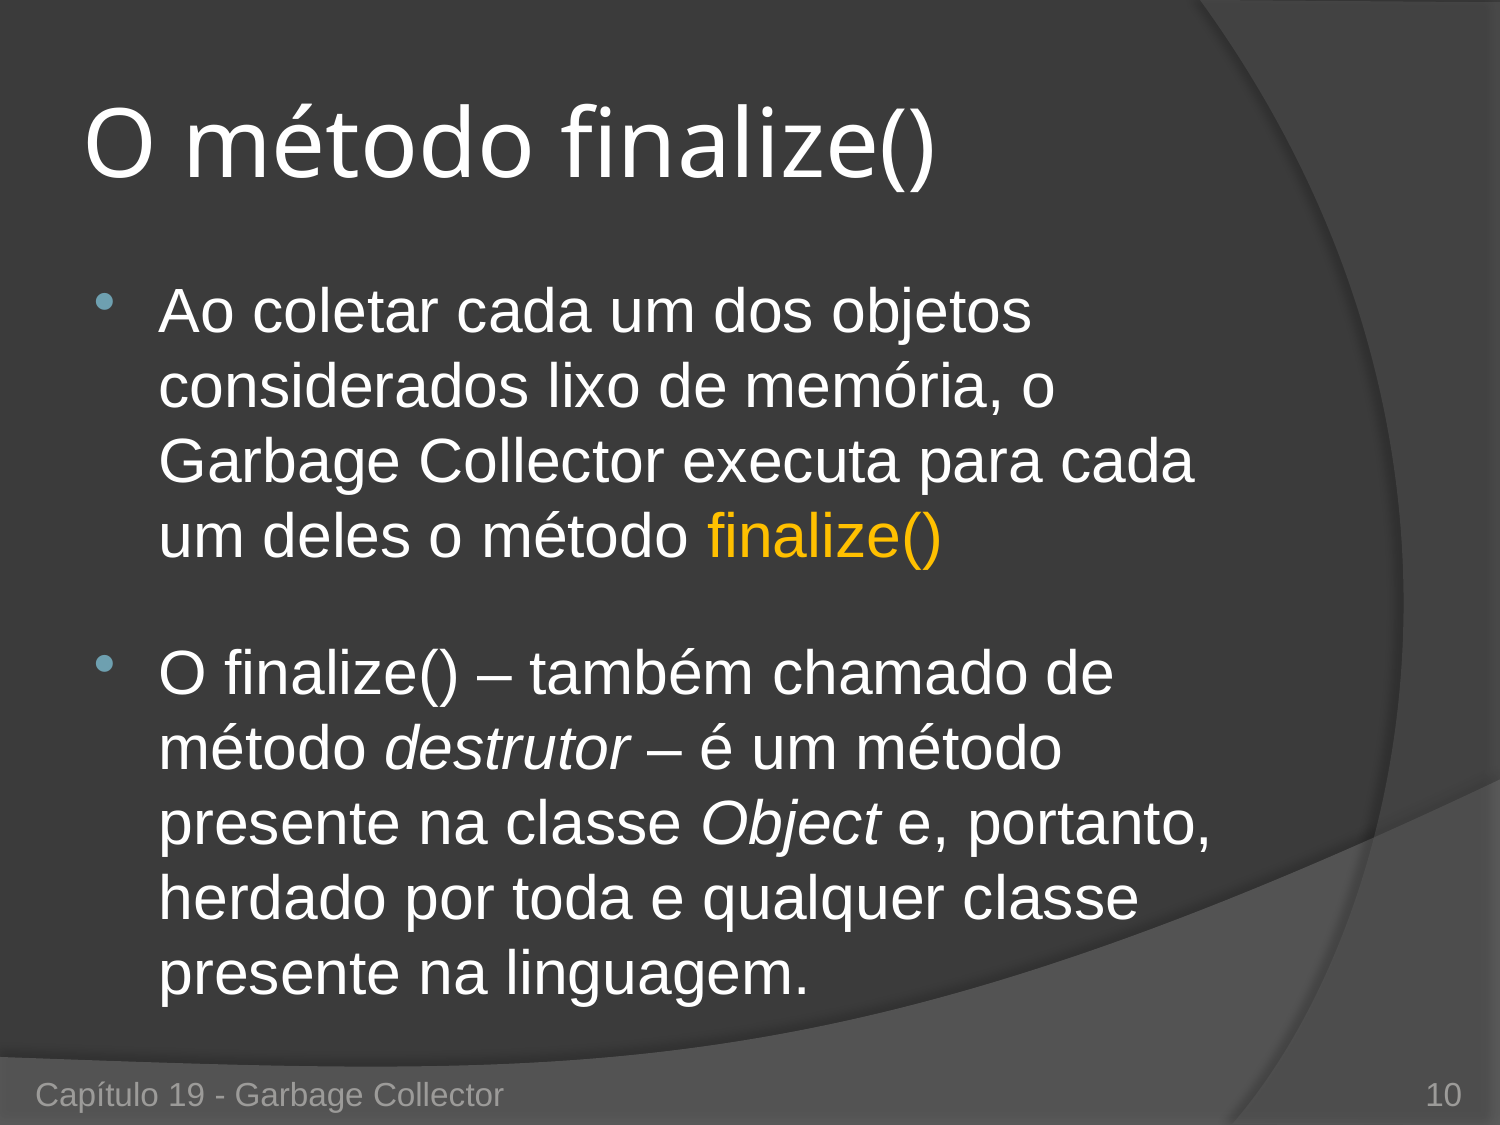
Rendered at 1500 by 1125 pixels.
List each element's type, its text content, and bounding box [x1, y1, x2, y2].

slide_number 10 [1337, 1053, 1463, 1114]
title O método finalize() [74, 44, 1301, 233]
footer Capítulo 19 - Garbage Collector [35, 1053, 511, 1114]
list Ao coletar cada um dos objetos considerados lixo de memória, o Garbage Collector executa para cada um deles o método finalize() O finalize() – também chamado de método destrutor – é um método presente na classe Object e, portanto, herdado por toda e qualquer classe presente na linguagem. [74, 262, 1301, 1006]
